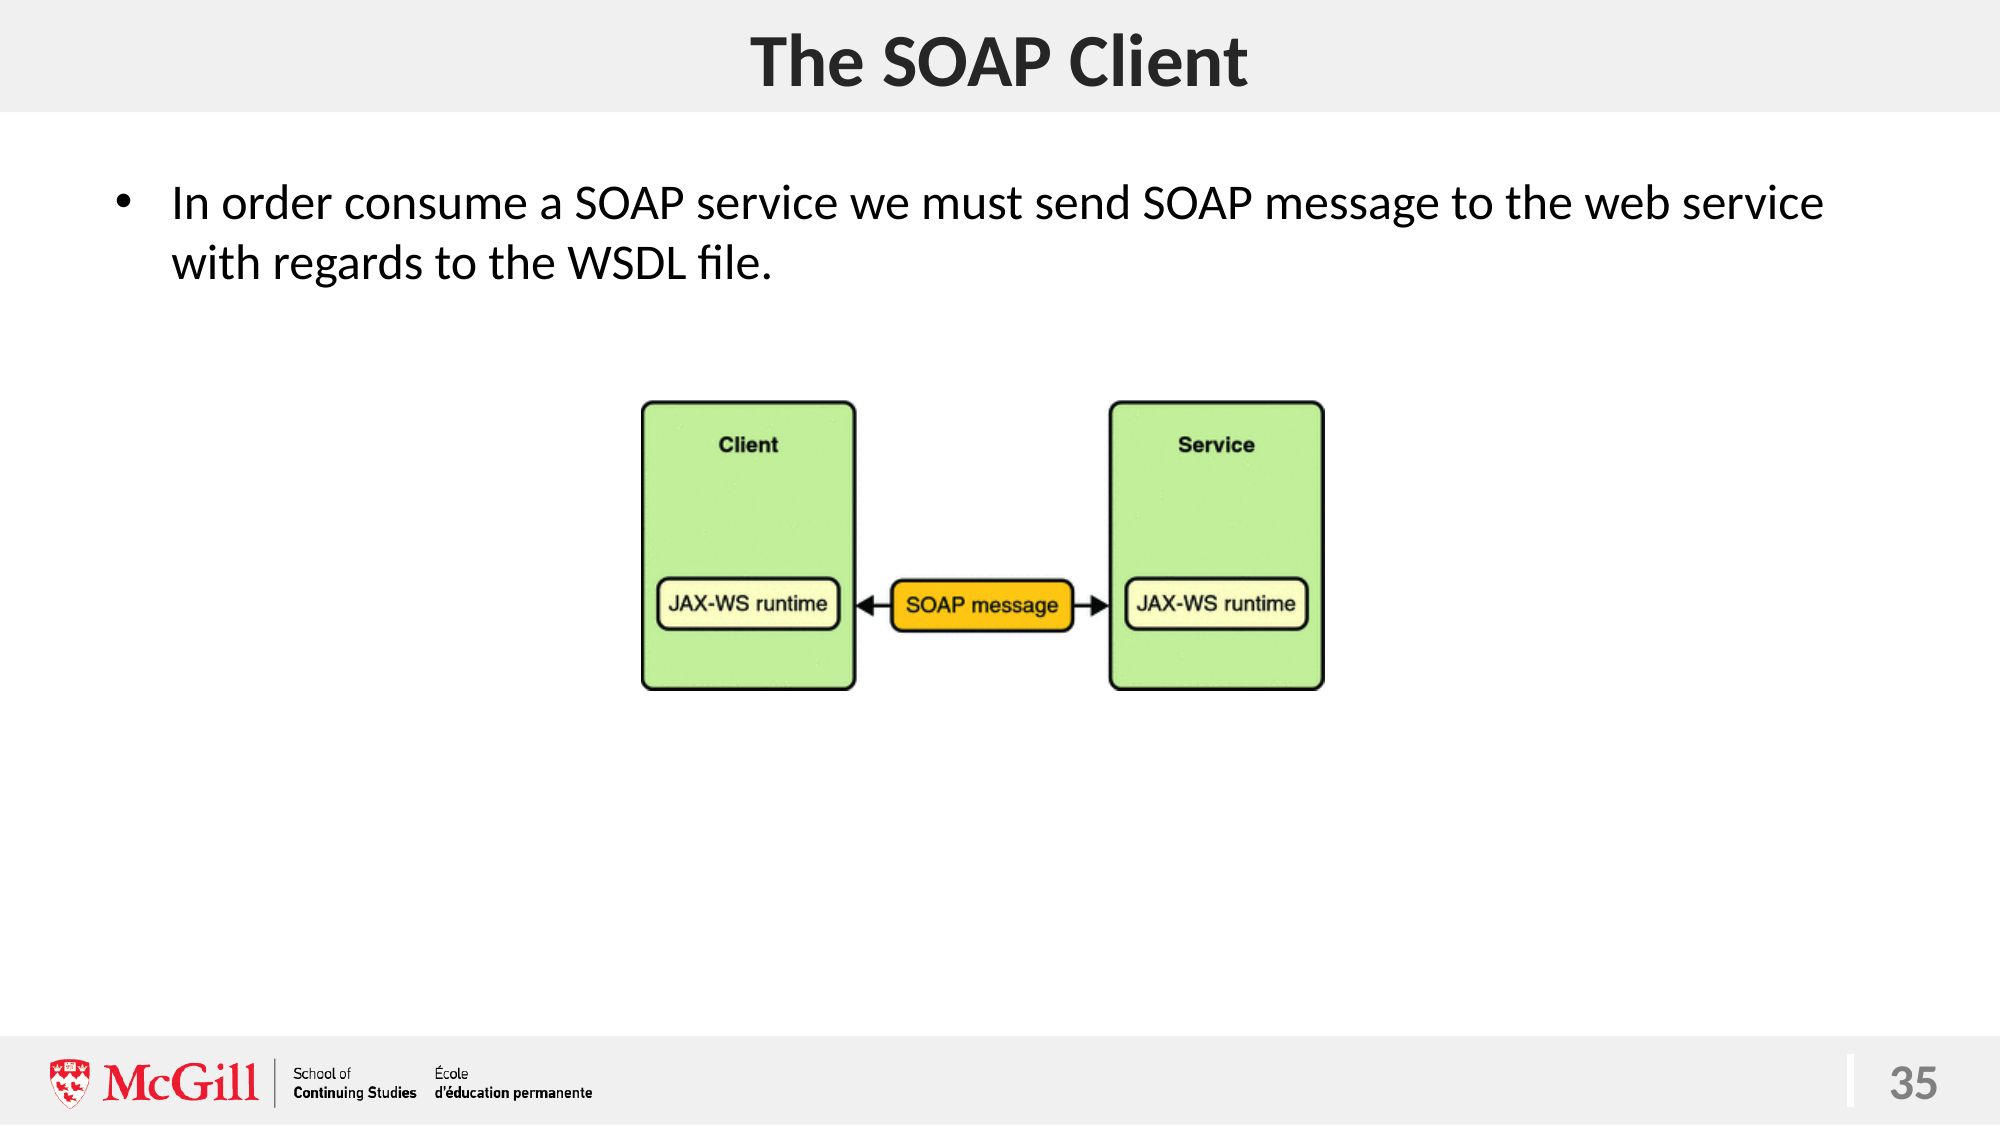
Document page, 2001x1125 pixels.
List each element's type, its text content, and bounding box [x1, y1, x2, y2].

picture [641, 399, 1325, 691]
list In order consume a SOAP service we must send SOAP message to the web service with regards to the WSDL file. [99, 162, 1900, 1005]
picture [50, 1058, 592, 1109]
title The SOAP Client [0, 0, 2000, 113]
